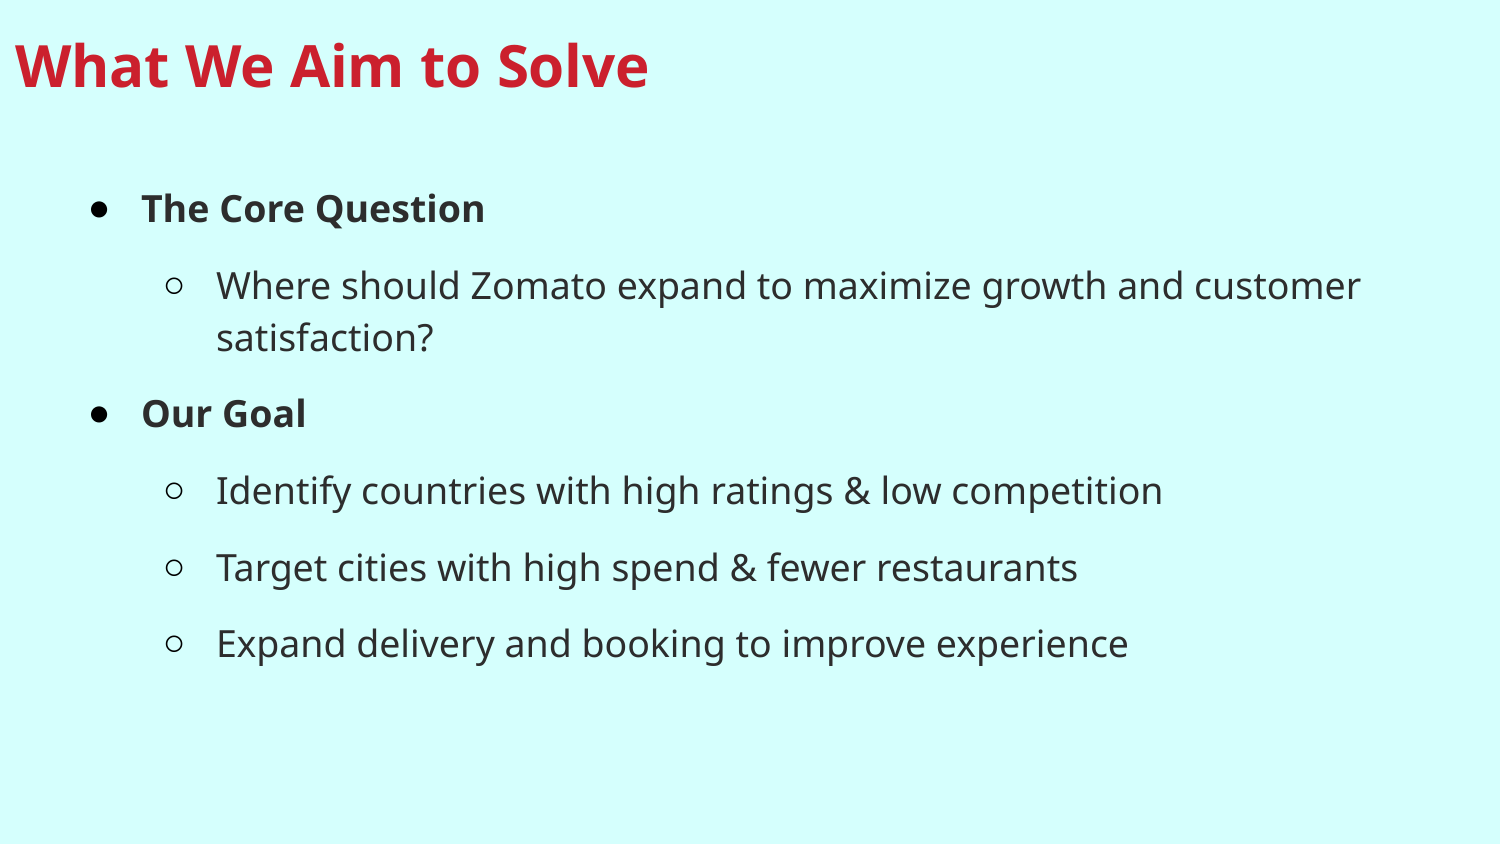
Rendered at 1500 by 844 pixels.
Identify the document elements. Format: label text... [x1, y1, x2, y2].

title What We Aim to Solve [0, 4, 1398, 108]
list The Core Question Where should Zomato expand to maximize growth and customer satisfaction? Our Goal Identify countries with high ratings & low competition Target cities with high spend & fewer restaurants Expand delivery and booking to improve experience [51, 163, 1449, 797]
